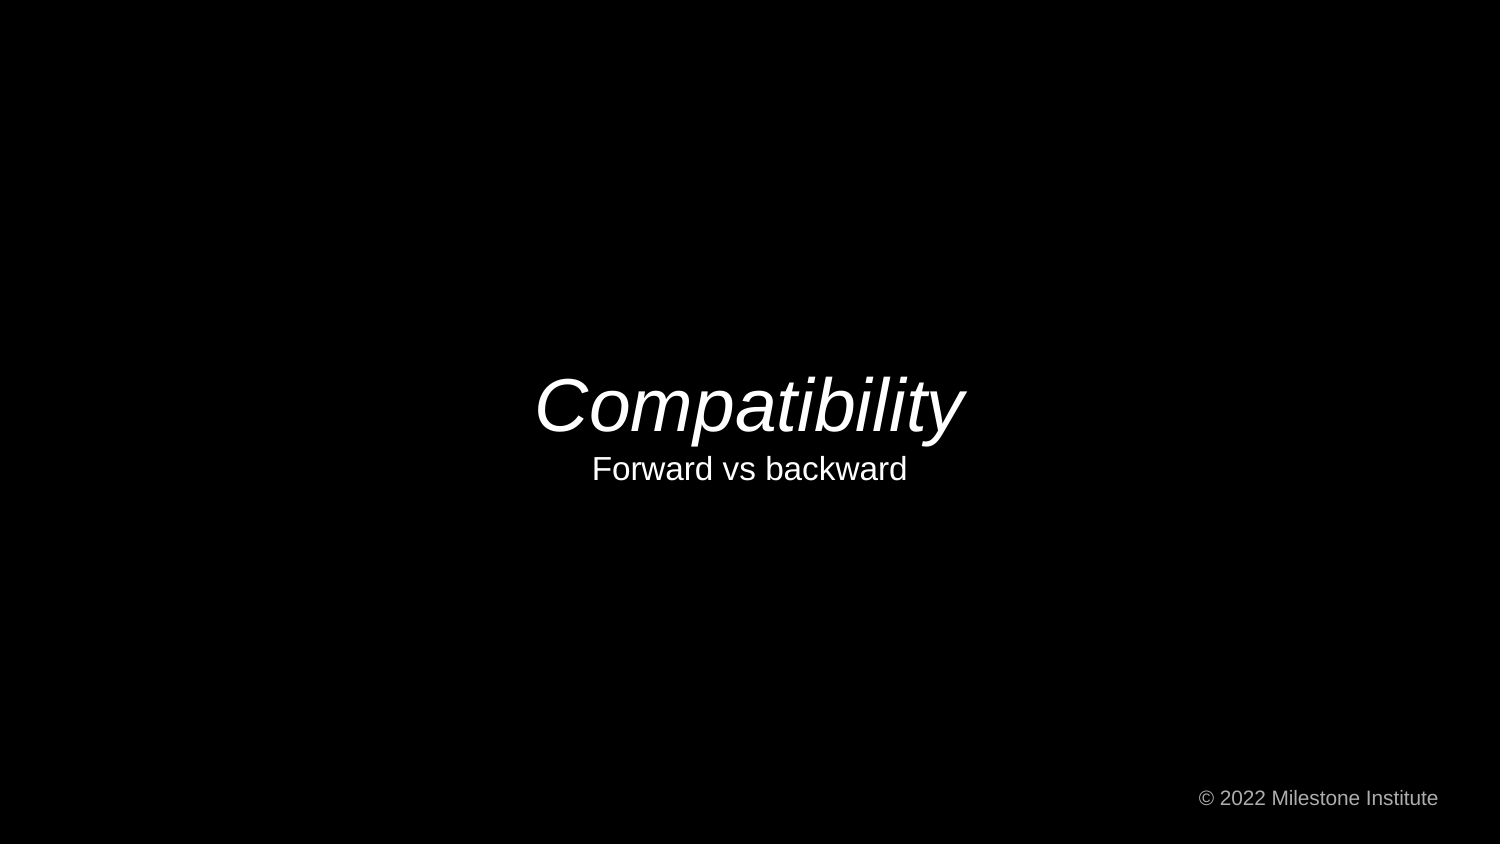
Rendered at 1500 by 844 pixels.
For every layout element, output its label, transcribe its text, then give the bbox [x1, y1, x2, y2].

title Compatibility Forward vs backward [51, 352, 1449, 491]
